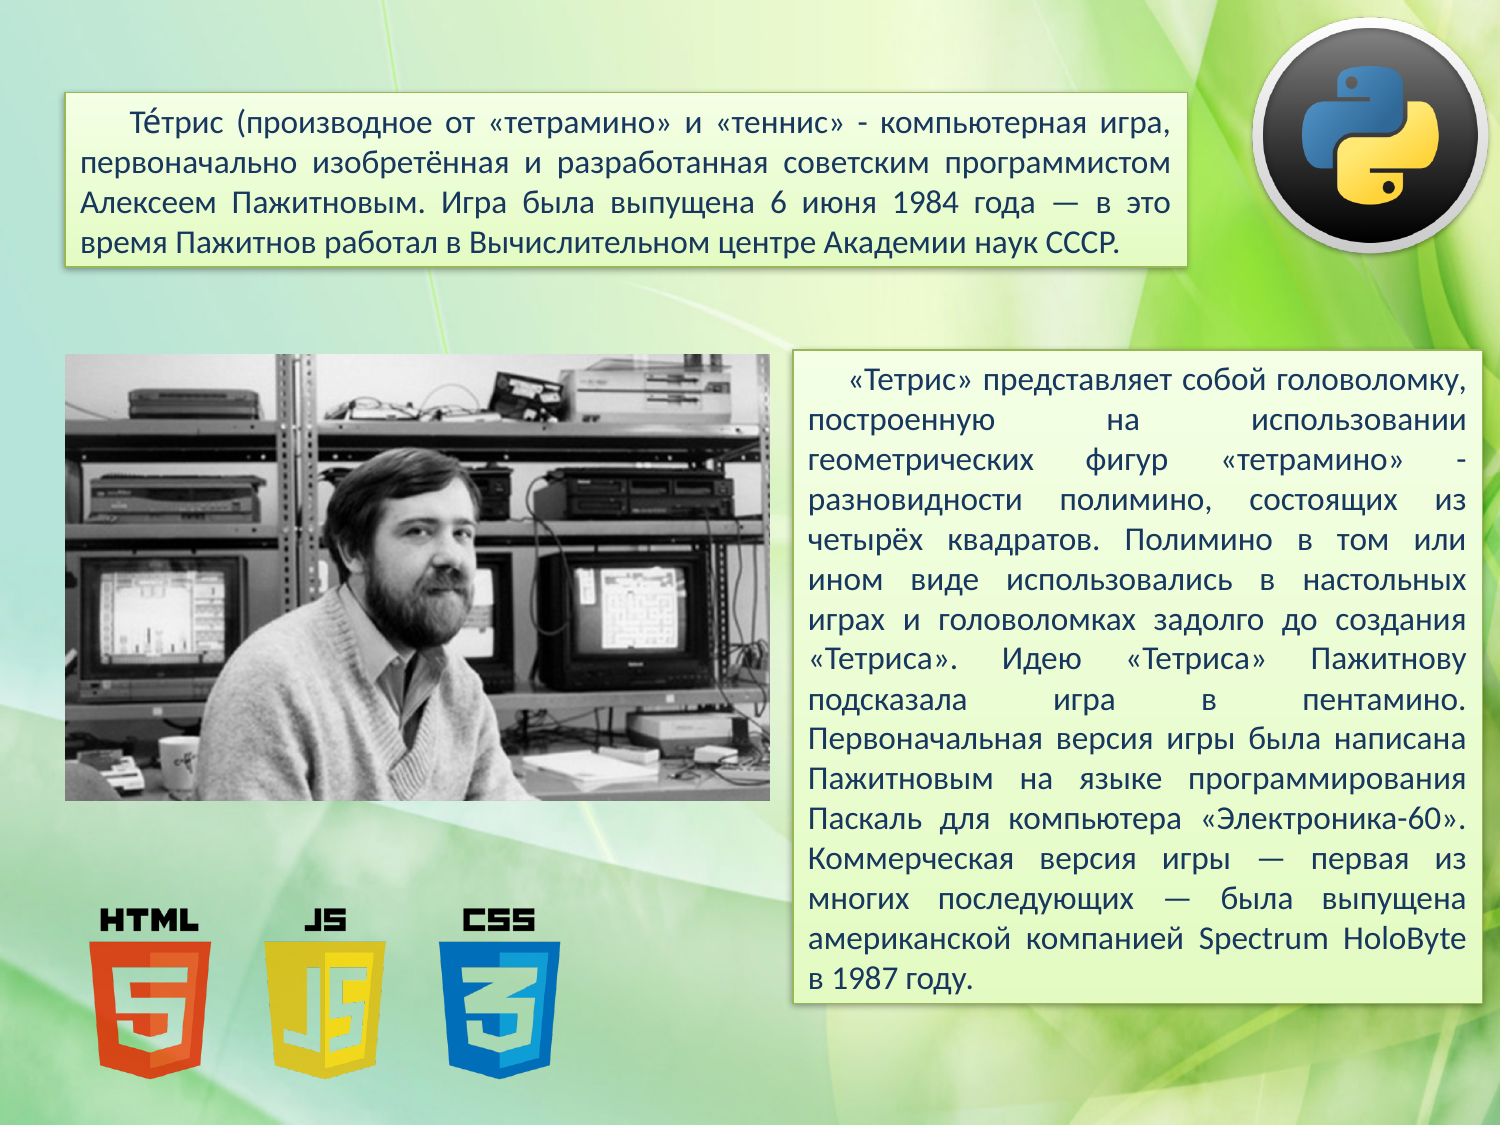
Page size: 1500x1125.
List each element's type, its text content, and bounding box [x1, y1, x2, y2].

text_box Те́трис (производное от «тетрамино» и «теннис» - компьютерная игра, первоначально изобретённая и разработанная советским программистом Алексеем Пажитновым. Игра была выпущена 6 июня 1984 года — в это время Пажитнов работал в Вычислительном центре Академии наук СССР. [64, 92, 1188, 268]
picture [0, 0, 1500, 1125]
text_box «Тетрис» представляет собой головоломку, построенную на использовании геометрических фигур «тетрамино» - разновидности полимино, состоящих из четырёх квадратов. Полимино в том или ином виде использовались в настольных играх и головоломках задолго до создания «Тетриса». Идею «Тетриса» Пажитнову подсказала игра в пентамино. Первоначальная версия игры была написана Пажитновым на языке программирования Паскаль для компьютера «Электроника-60». Коммерческая версия игры — первая из многих последующих — была выпущена американской компанией Spectrum HoloByte в 1987 году. [792, 349, 1483, 1004]
